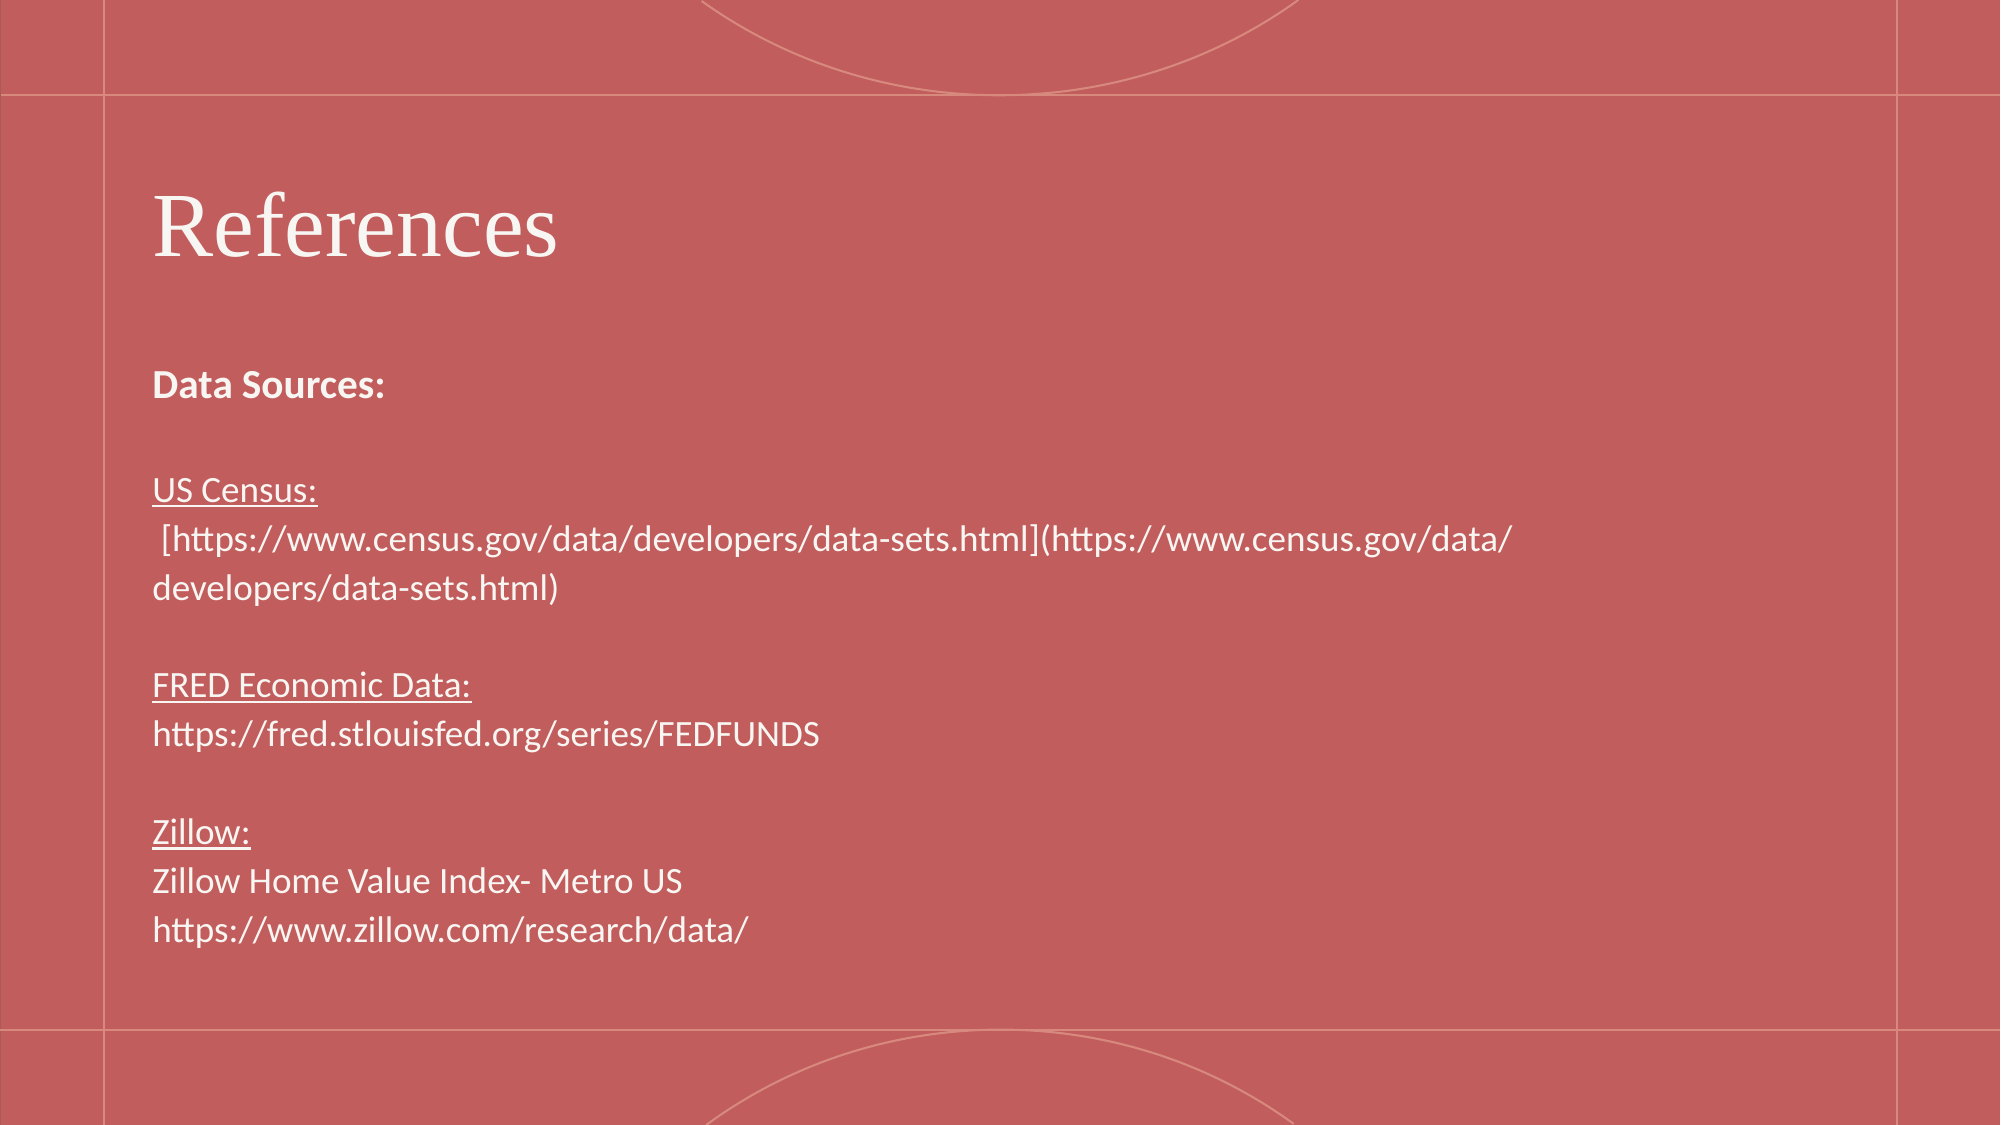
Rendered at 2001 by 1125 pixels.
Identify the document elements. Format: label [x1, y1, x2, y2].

text_box [0, 0, 2000, 1125]
